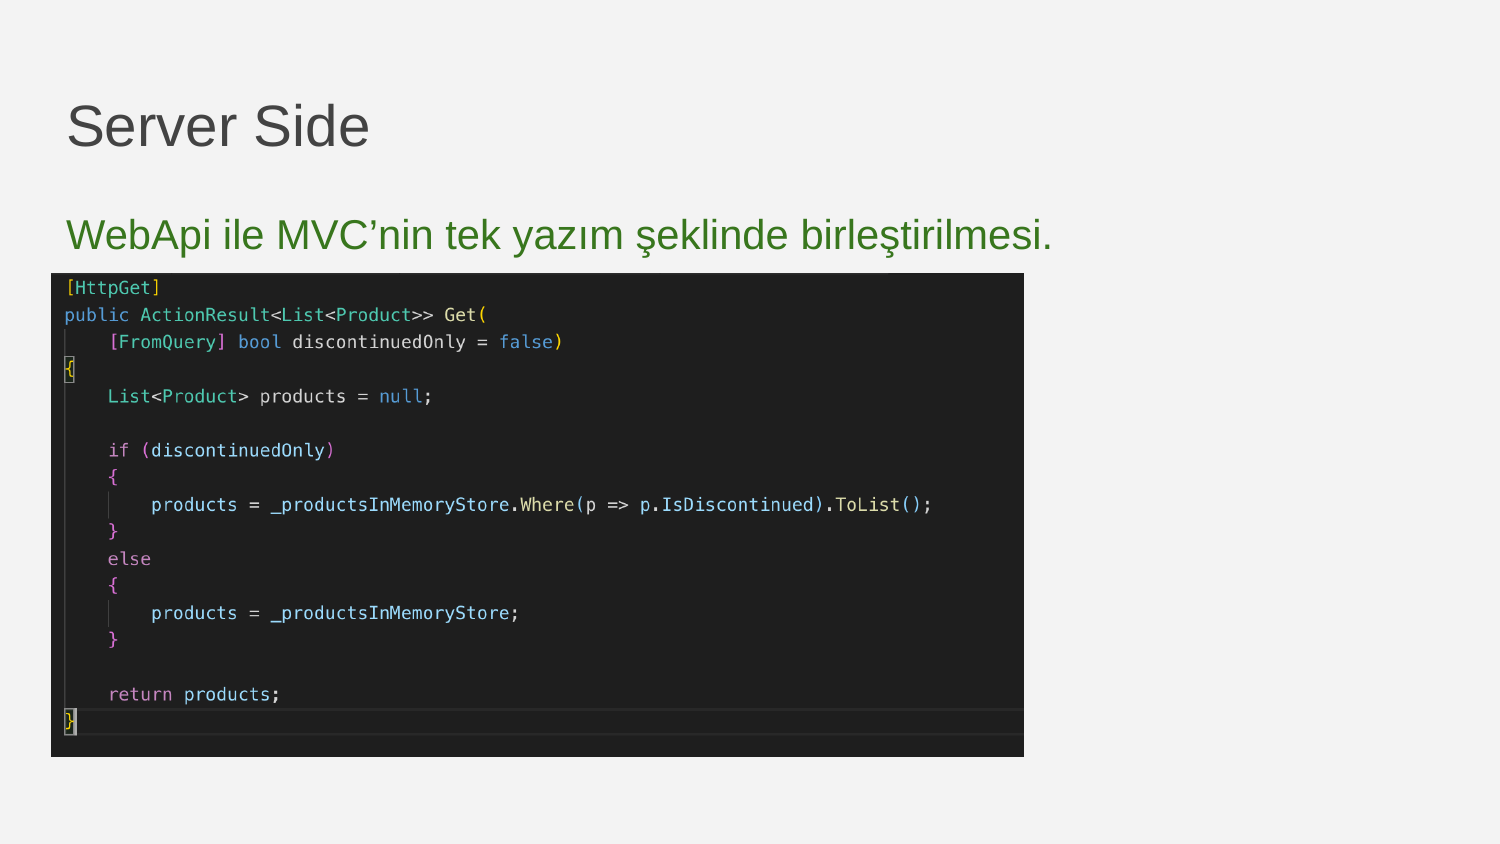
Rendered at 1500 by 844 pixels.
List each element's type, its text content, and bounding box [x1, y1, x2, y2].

title Server Side [51, 72, 1449, 167]
list WebApi ile MVC’nin tek yazım şeklinde birleştirilmesi. [51, 185, 1116, 262]
picture [50, 273, 1024, 757]
